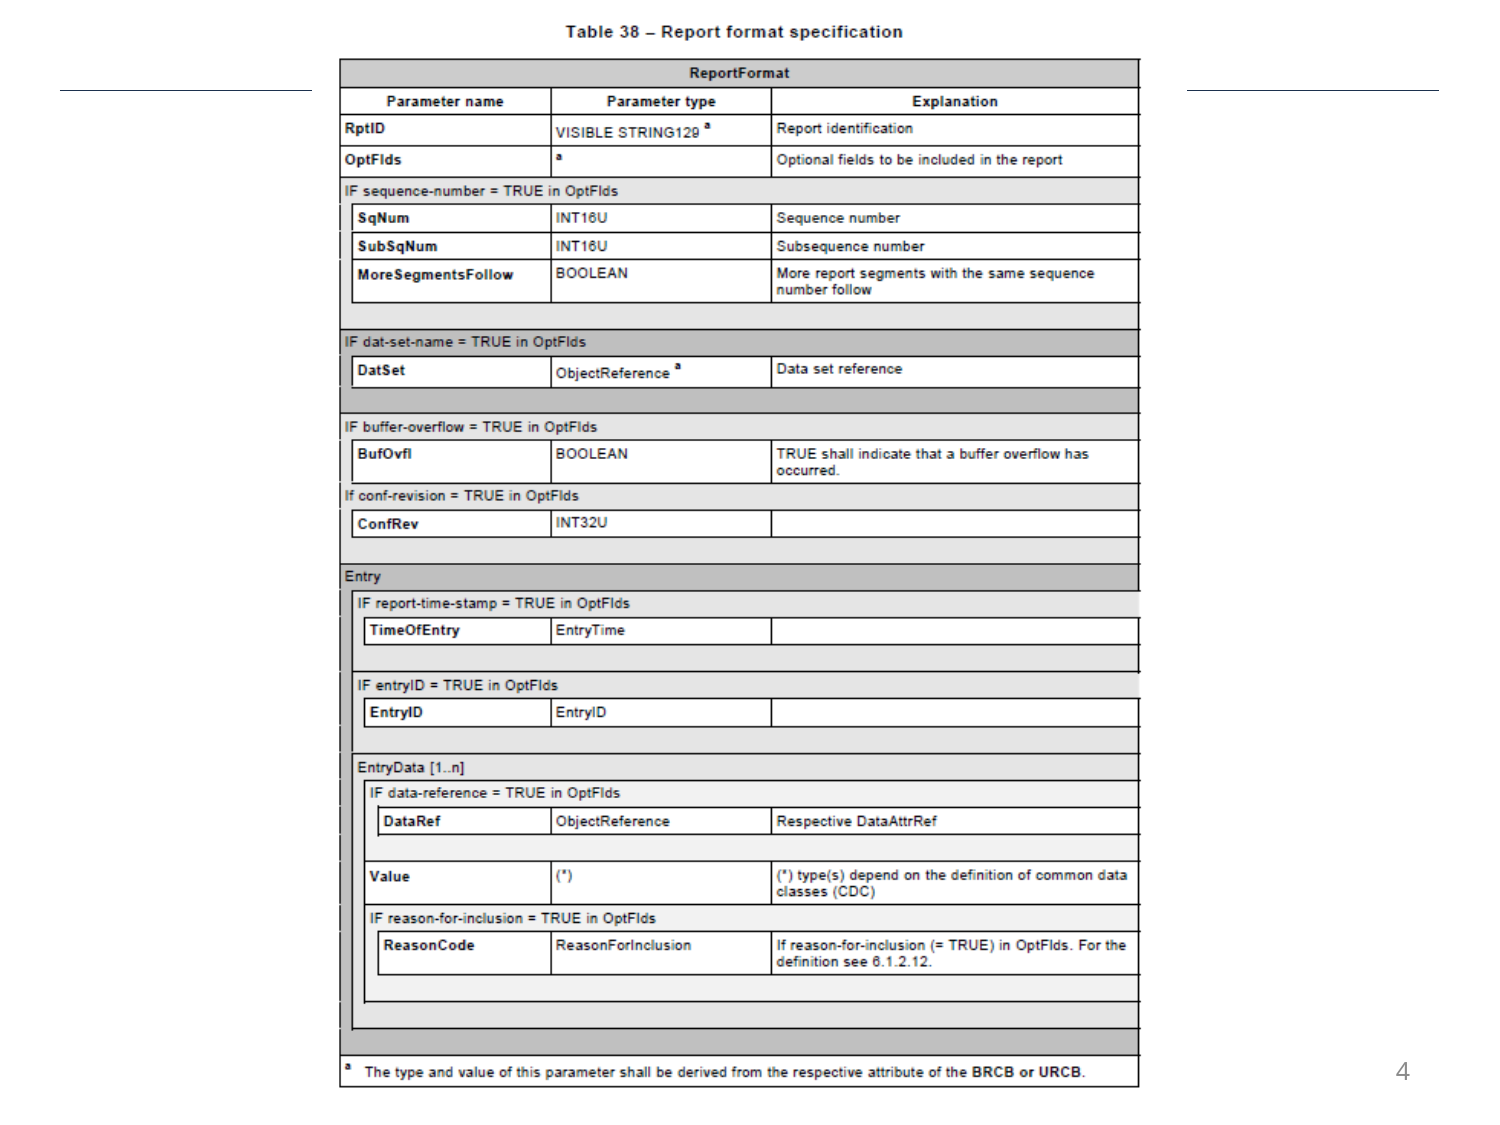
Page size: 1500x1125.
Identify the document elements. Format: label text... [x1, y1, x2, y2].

slide_number 4 [1193, 1042, 1425, 1103]
picture [312, 0, 1188, 1125]
